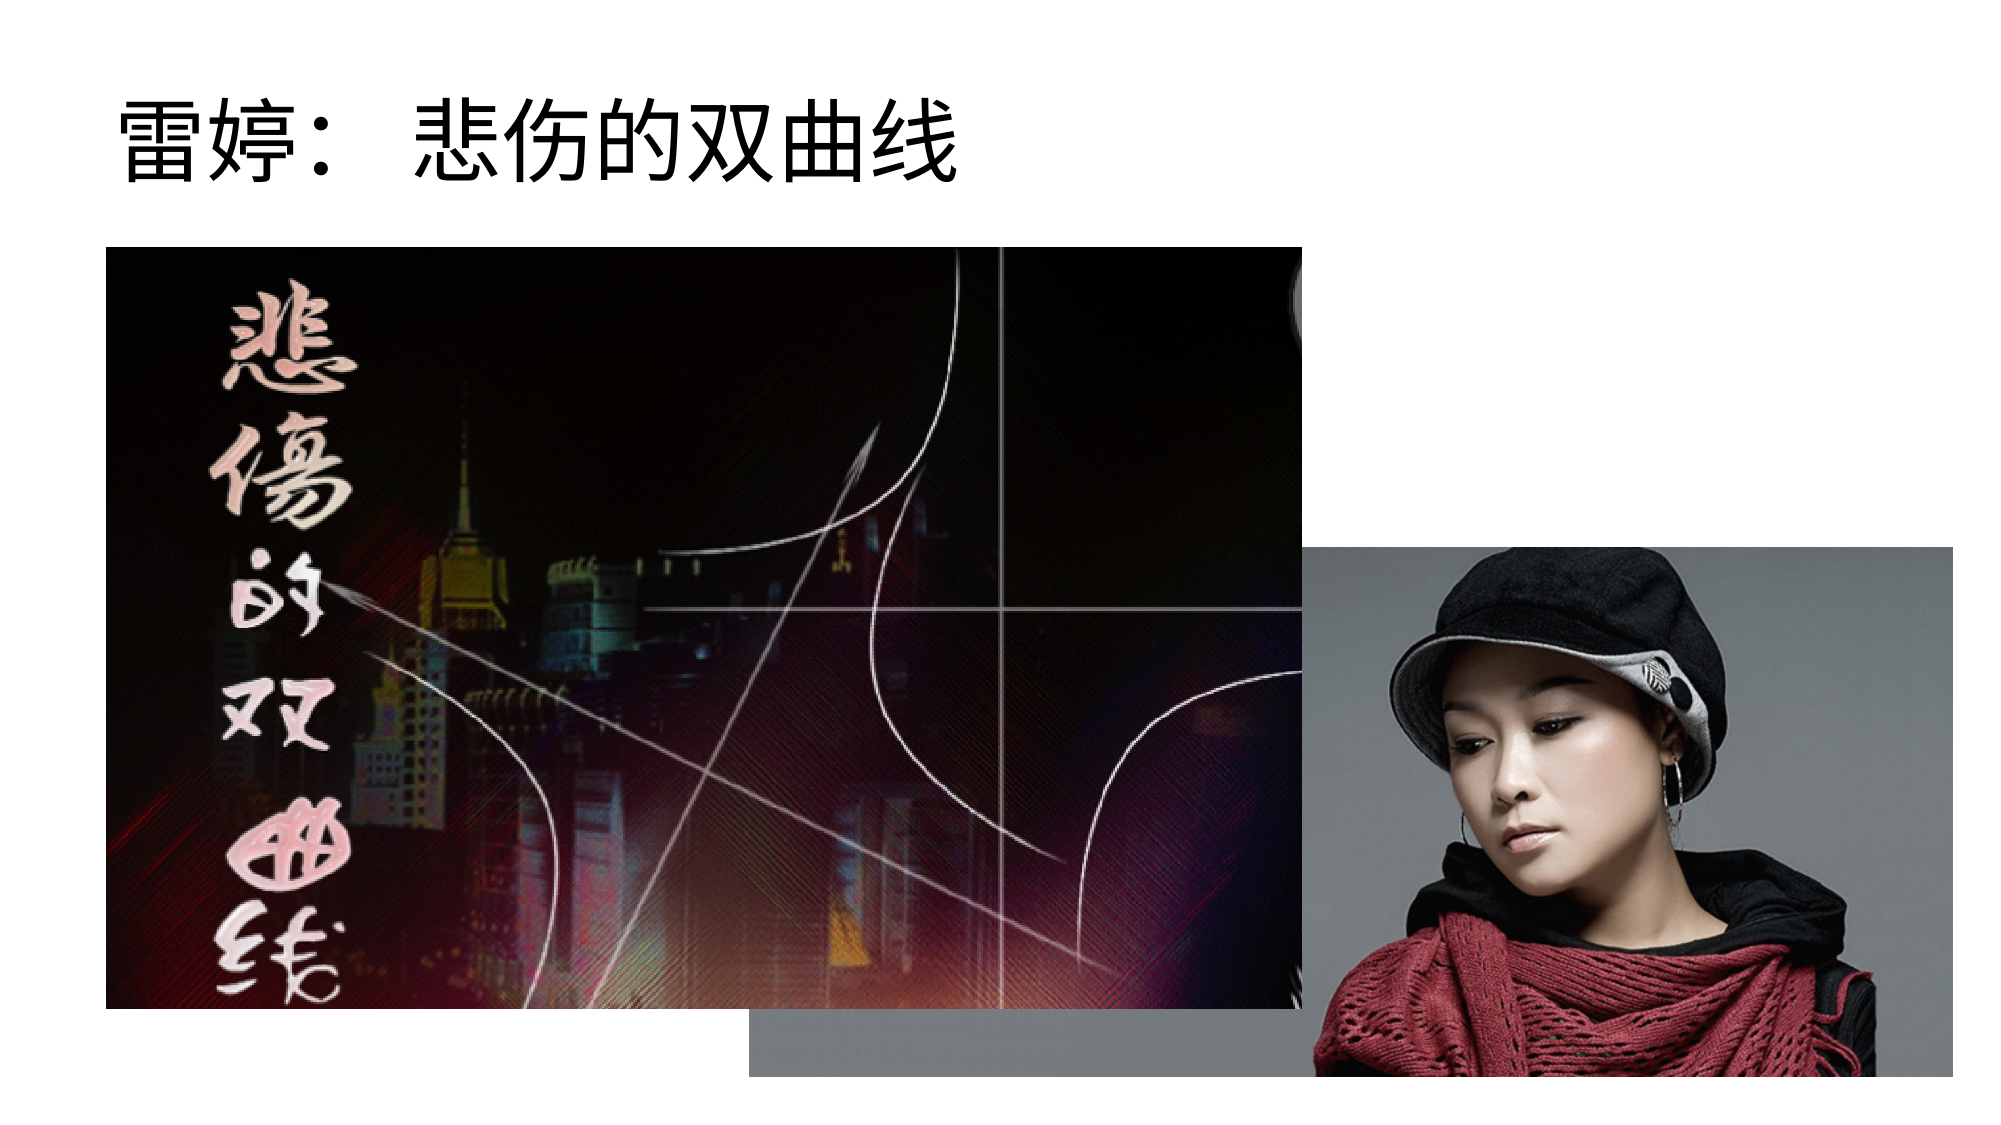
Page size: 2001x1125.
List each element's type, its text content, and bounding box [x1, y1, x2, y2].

title 雷婷： 悲伤的双曲线 [99, 45, 1900, 233]
picture [106, 247, 1954, 1077]
